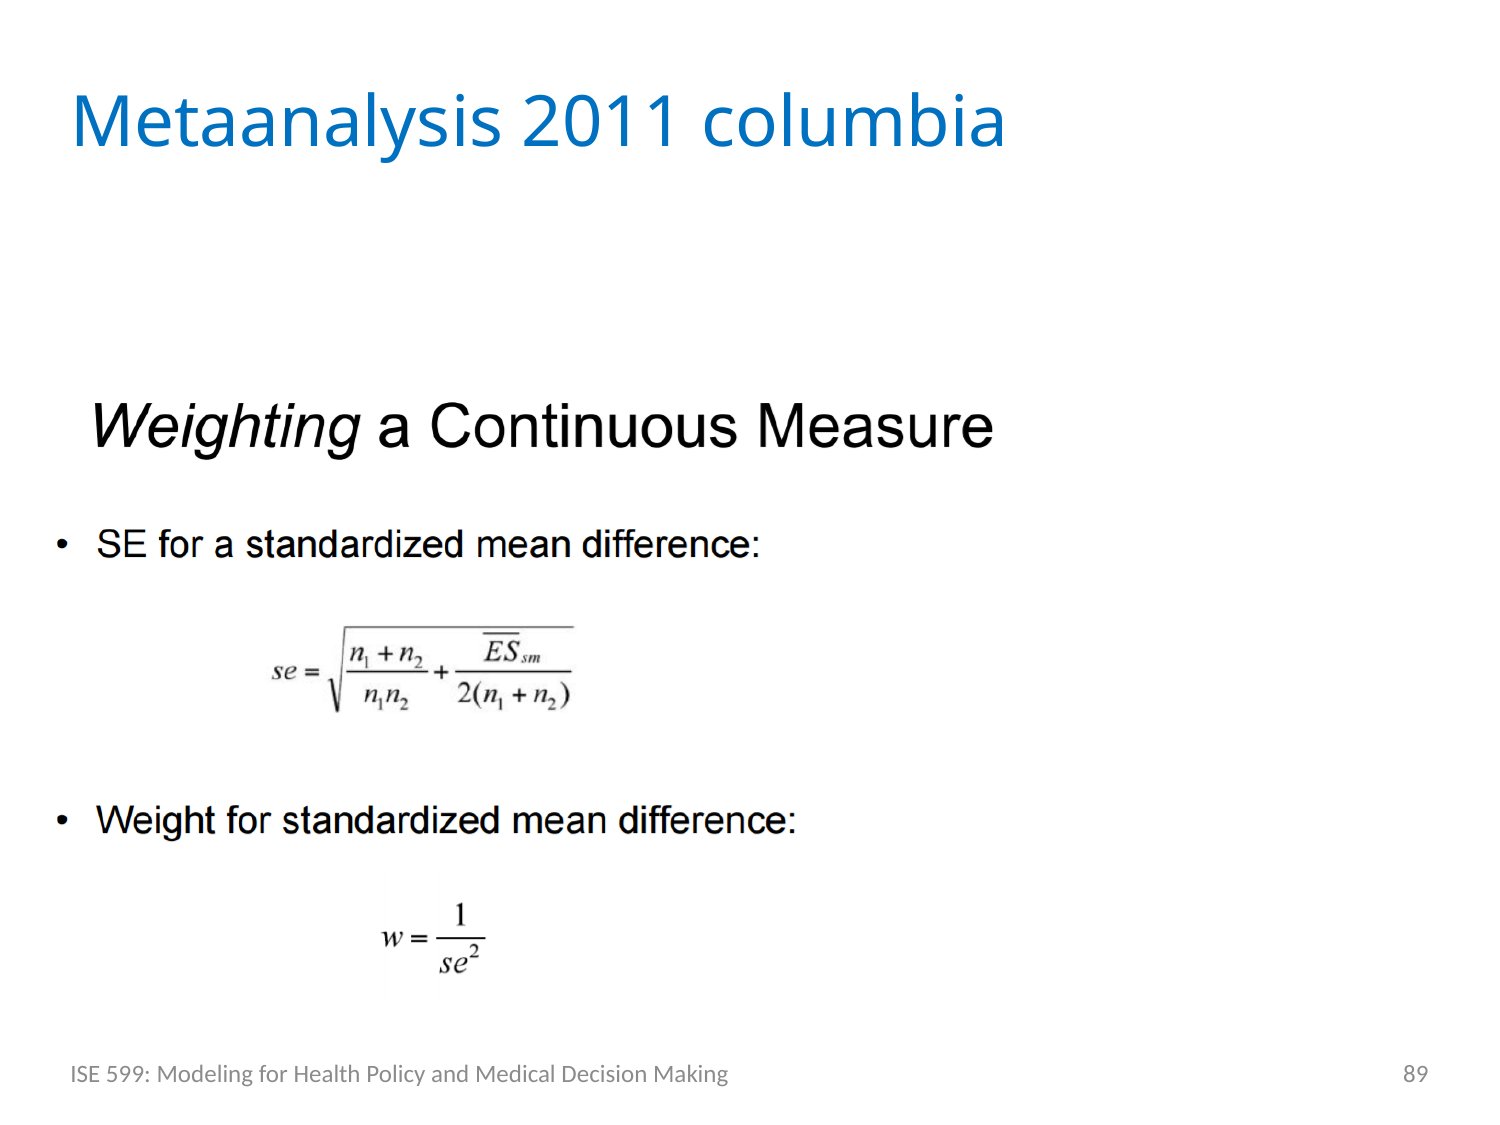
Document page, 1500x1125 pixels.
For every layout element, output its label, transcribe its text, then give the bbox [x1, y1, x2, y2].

picture [0, 369, 1050, 1046]
slide_number ISE 599: Modeling for Health Policy and Medical Decision Making [55, 1046, 906, 1103]
title Metaanalysis 2011 columbia [55, 59, 1446, 188]
slide_number 89 [1081, 1042, 1444, 1103]
